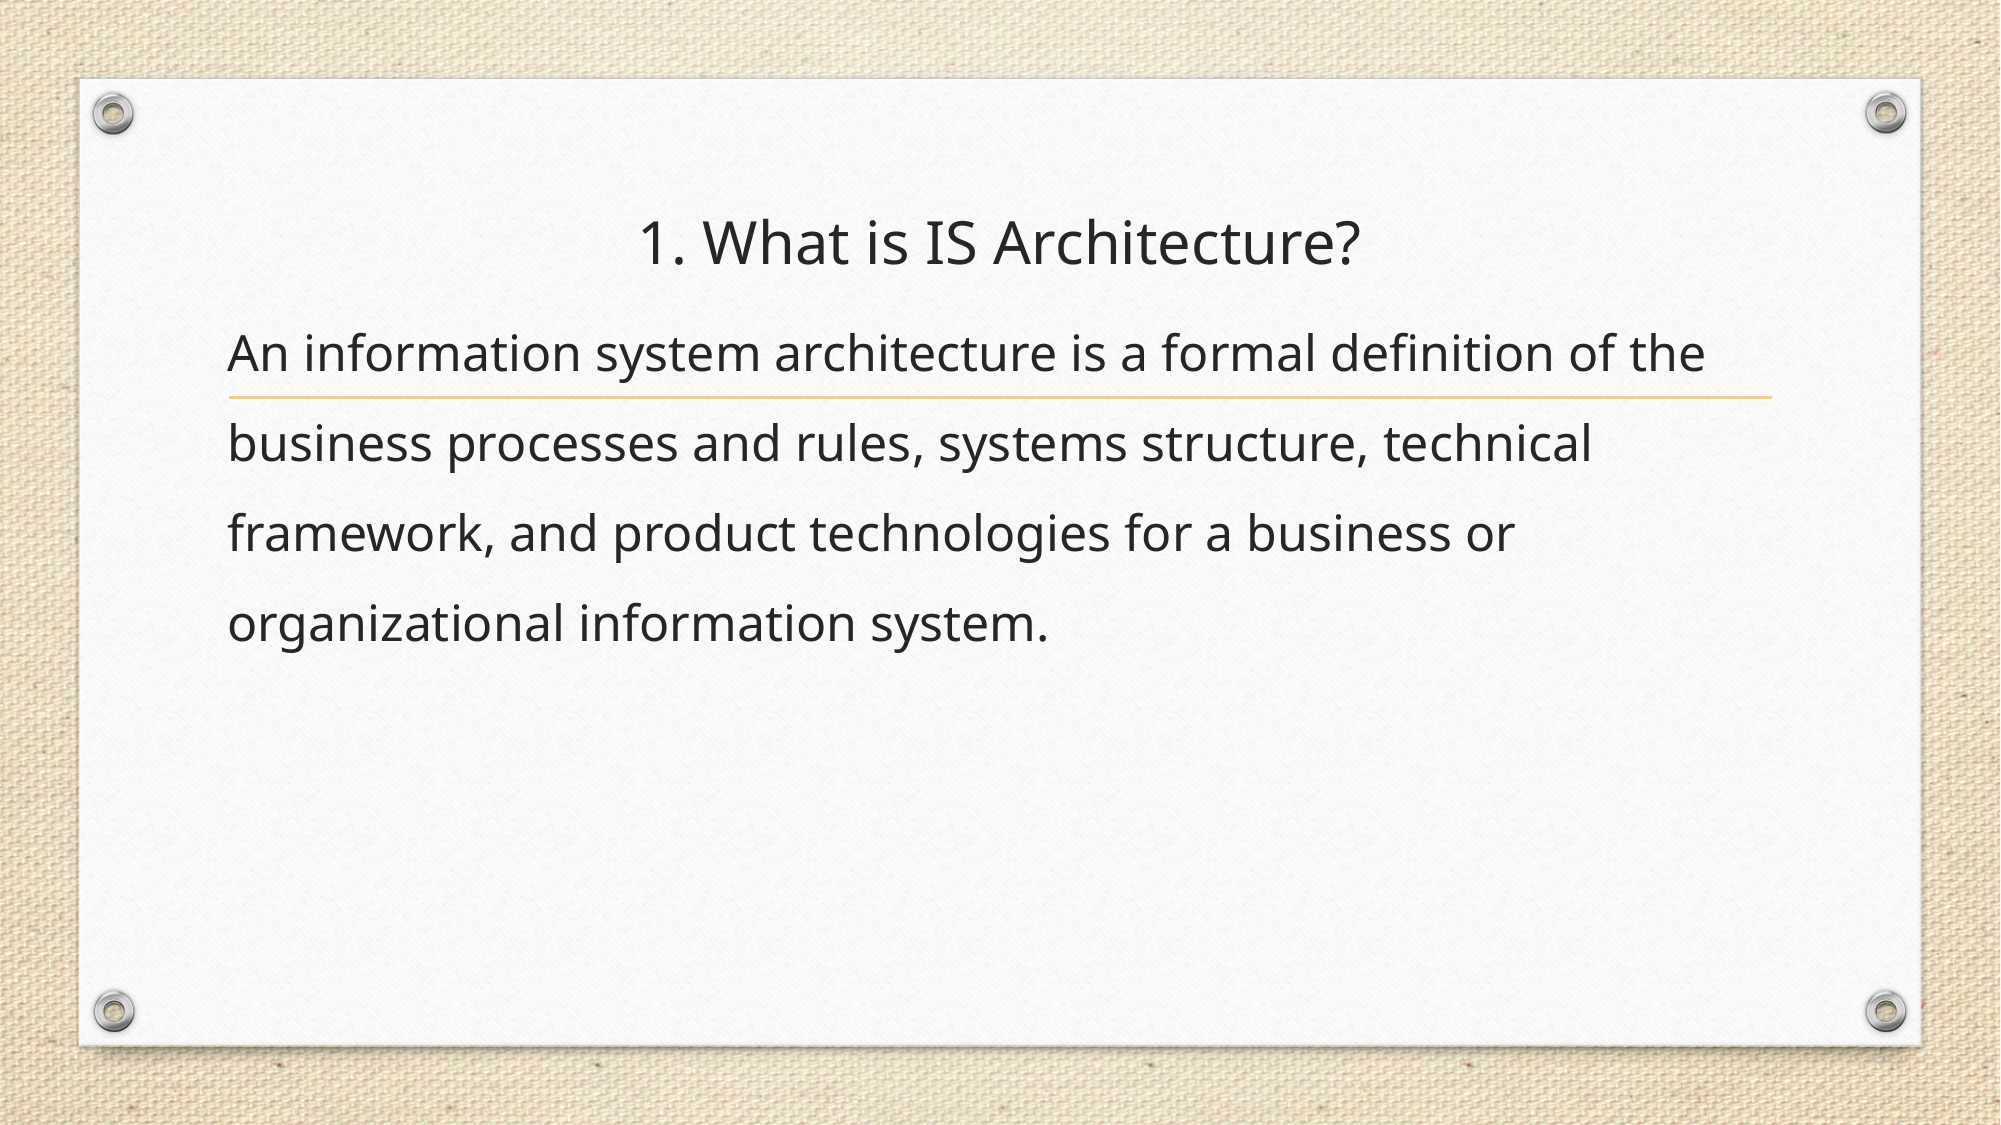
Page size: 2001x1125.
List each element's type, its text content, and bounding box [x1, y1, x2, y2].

picture [0, 0, 2001, 1125]
title 1. What is IS Architecture? [212, 161, 1788, 284]
list An information system architecture is a formal definition of the business processes and rules, systems structure, technical framework, and product technologies for a business or organizational information system. [212, 284, 1788, 964]
